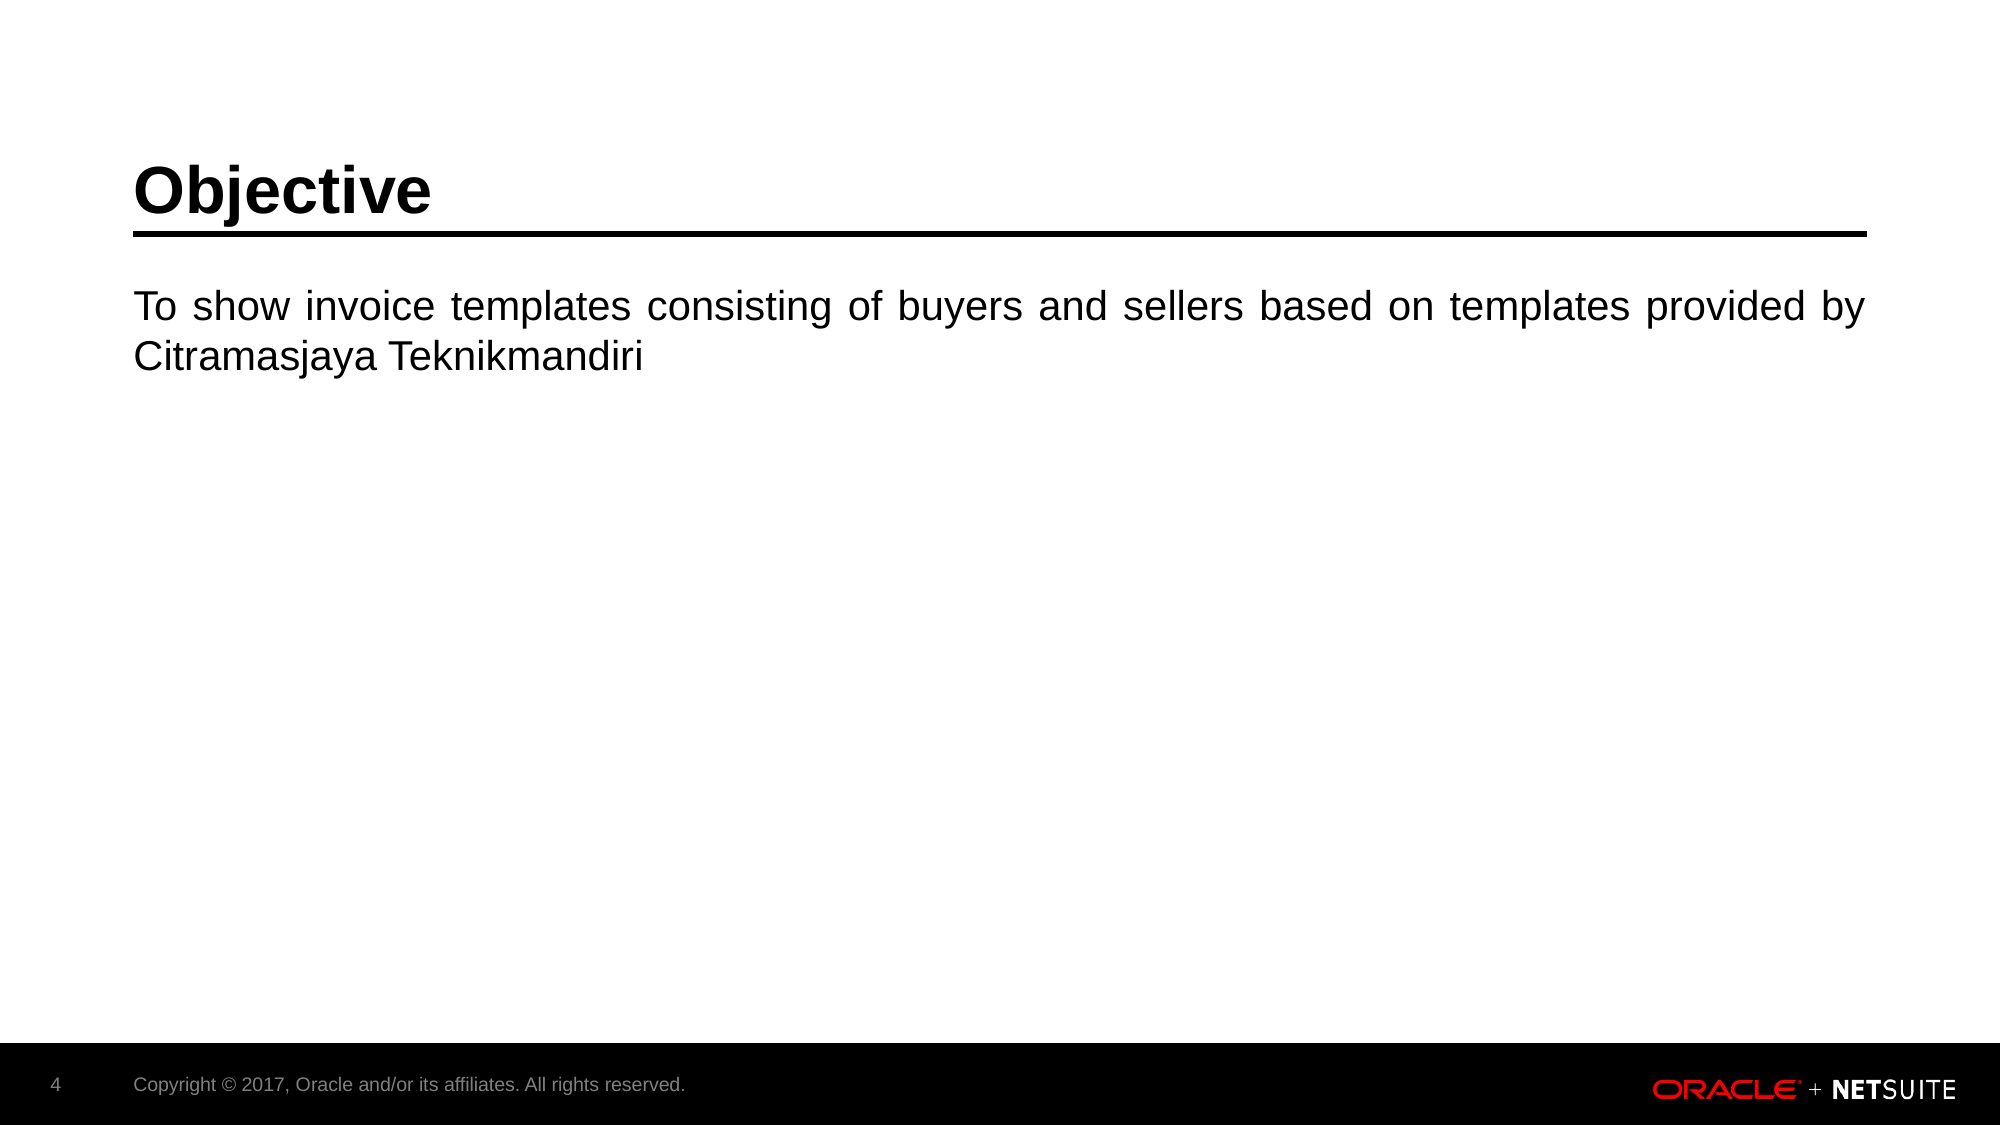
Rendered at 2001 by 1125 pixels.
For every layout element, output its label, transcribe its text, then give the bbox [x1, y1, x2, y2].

text_box To show invoice templates consisting of buyers and sellers based on templates provided by Citramasjaya Teknikmandiri [133, 279, 1867, 380]
title Objective [133, 77, 1867, 228]
picture [1634, 1061, 1973, 1117]
